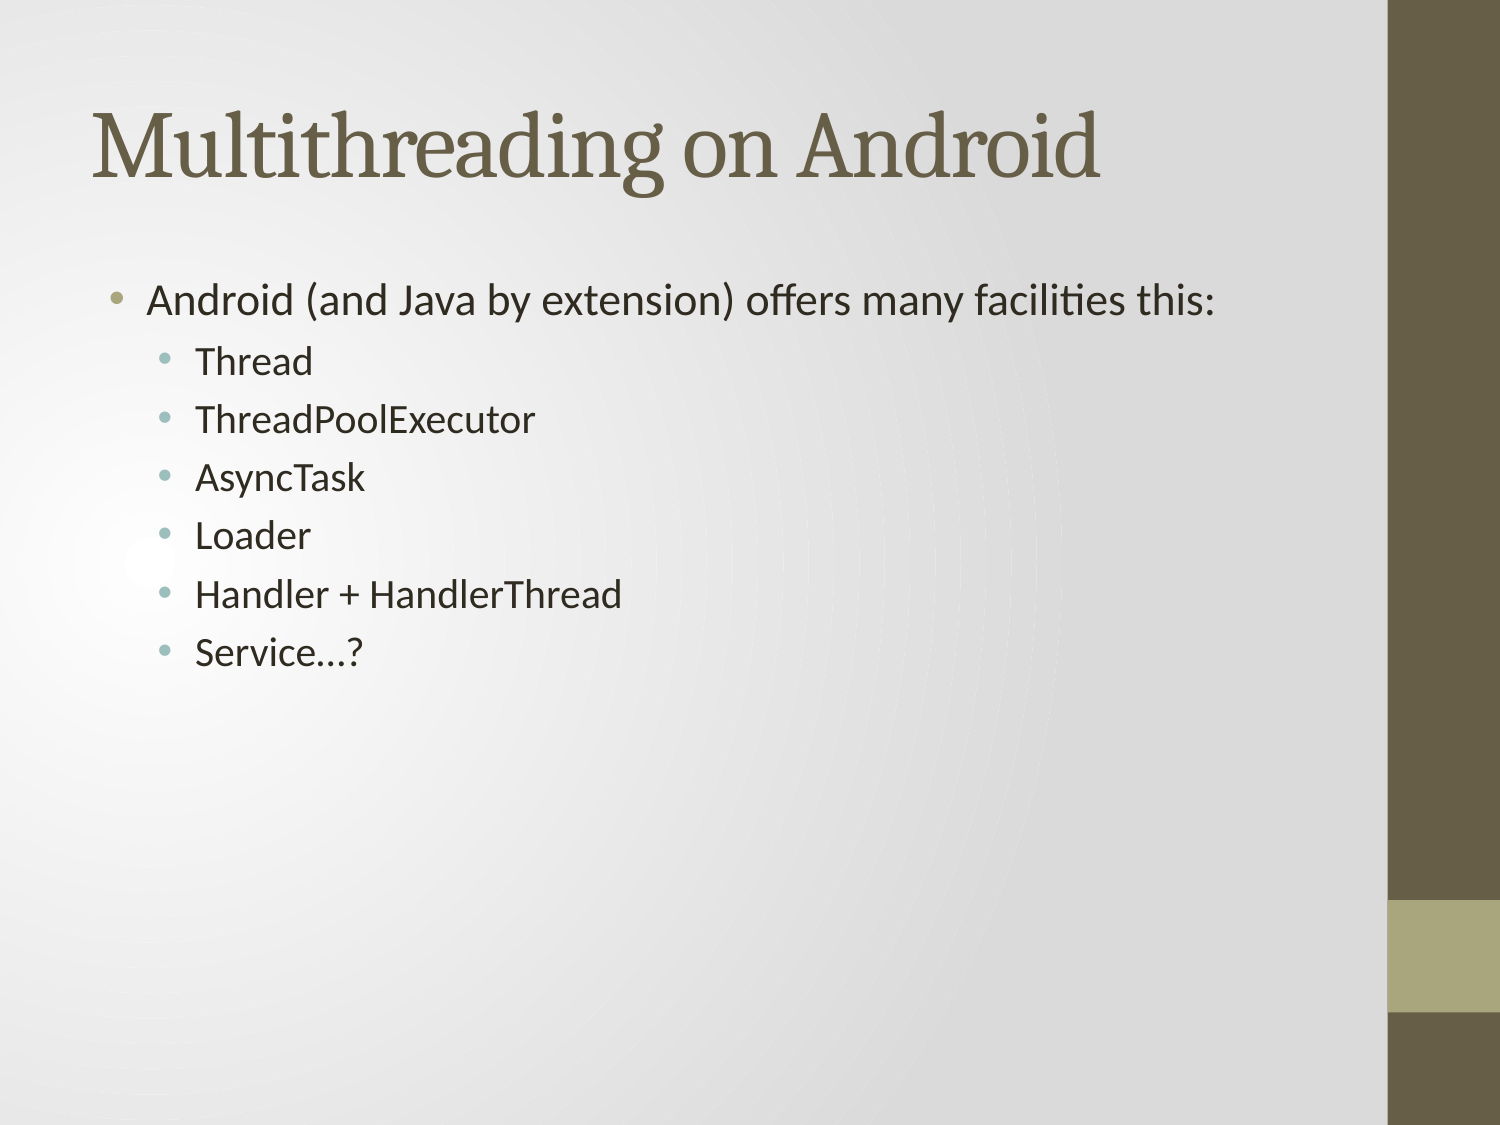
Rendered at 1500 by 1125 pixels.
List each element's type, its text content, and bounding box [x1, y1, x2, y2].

list Android (and Java by extension) offers many facilities this: Thread ThreadPoolExecutor AsyncTask Loader Handler + HandlerThread Service…? [75, 262, 1325, 1050]
title Multithreading on Android [75, 45, 1325, 233]
